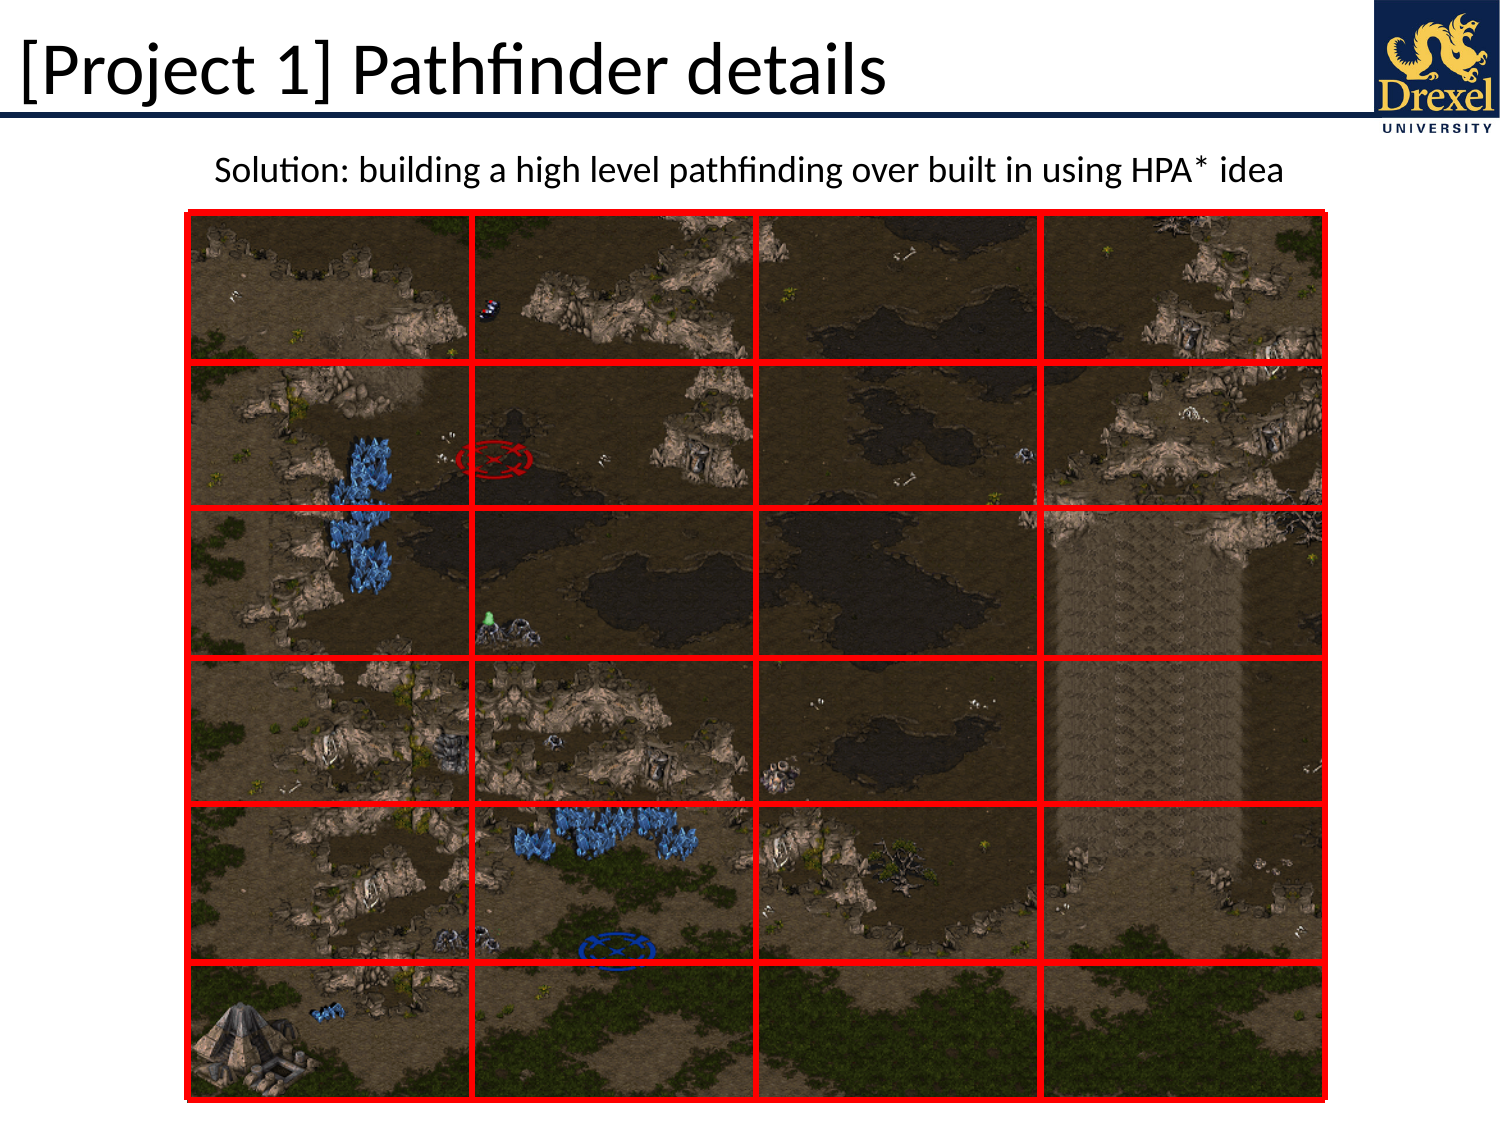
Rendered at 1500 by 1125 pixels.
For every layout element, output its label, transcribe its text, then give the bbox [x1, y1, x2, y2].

text_box [Project 1] Pathfinder details [3, 12, 903, 112]
picture [1041, 805, 1324, 962]
picture [1041, 509, 1324, 657]
picture [188, 363, 471, 508]
picture [473, 509, 755, 657]
picture [1041, 363, 1324, 508]
picture [757, 659, 1040, 803]
picture [188, 963, 471, 1099]
picture [1041, 659, 1324, 803]
picture [188, 659, 471, 803]
picture [473, 805, 755, 962]
text_box Solution: building a high level pathfinding over built in using HPA* idea [0, 137, 1500, 198]
picture [1041, 963, 1324, 1099]
picture [473, 213, 755, 362]
picture [757, 363, 1040, 508]
picture [473, 963, 755, 1099]
picture [757, 509, 1040, 657]
picture [1041, 213, 1324, 362]
picture [188, 213, 471, 362]
picture [1374, 0, 1500, 134]
picture [757, 213, 1040, 362]
picture [757, 805, 1040, 962]
picture [757, 963, 1040, 1099]
picture [188, 805, 471, 962]
picture [473, 363, 755, 508]
picture [188, 509, 471, 657]
picture [473, 659, 755, 803]
